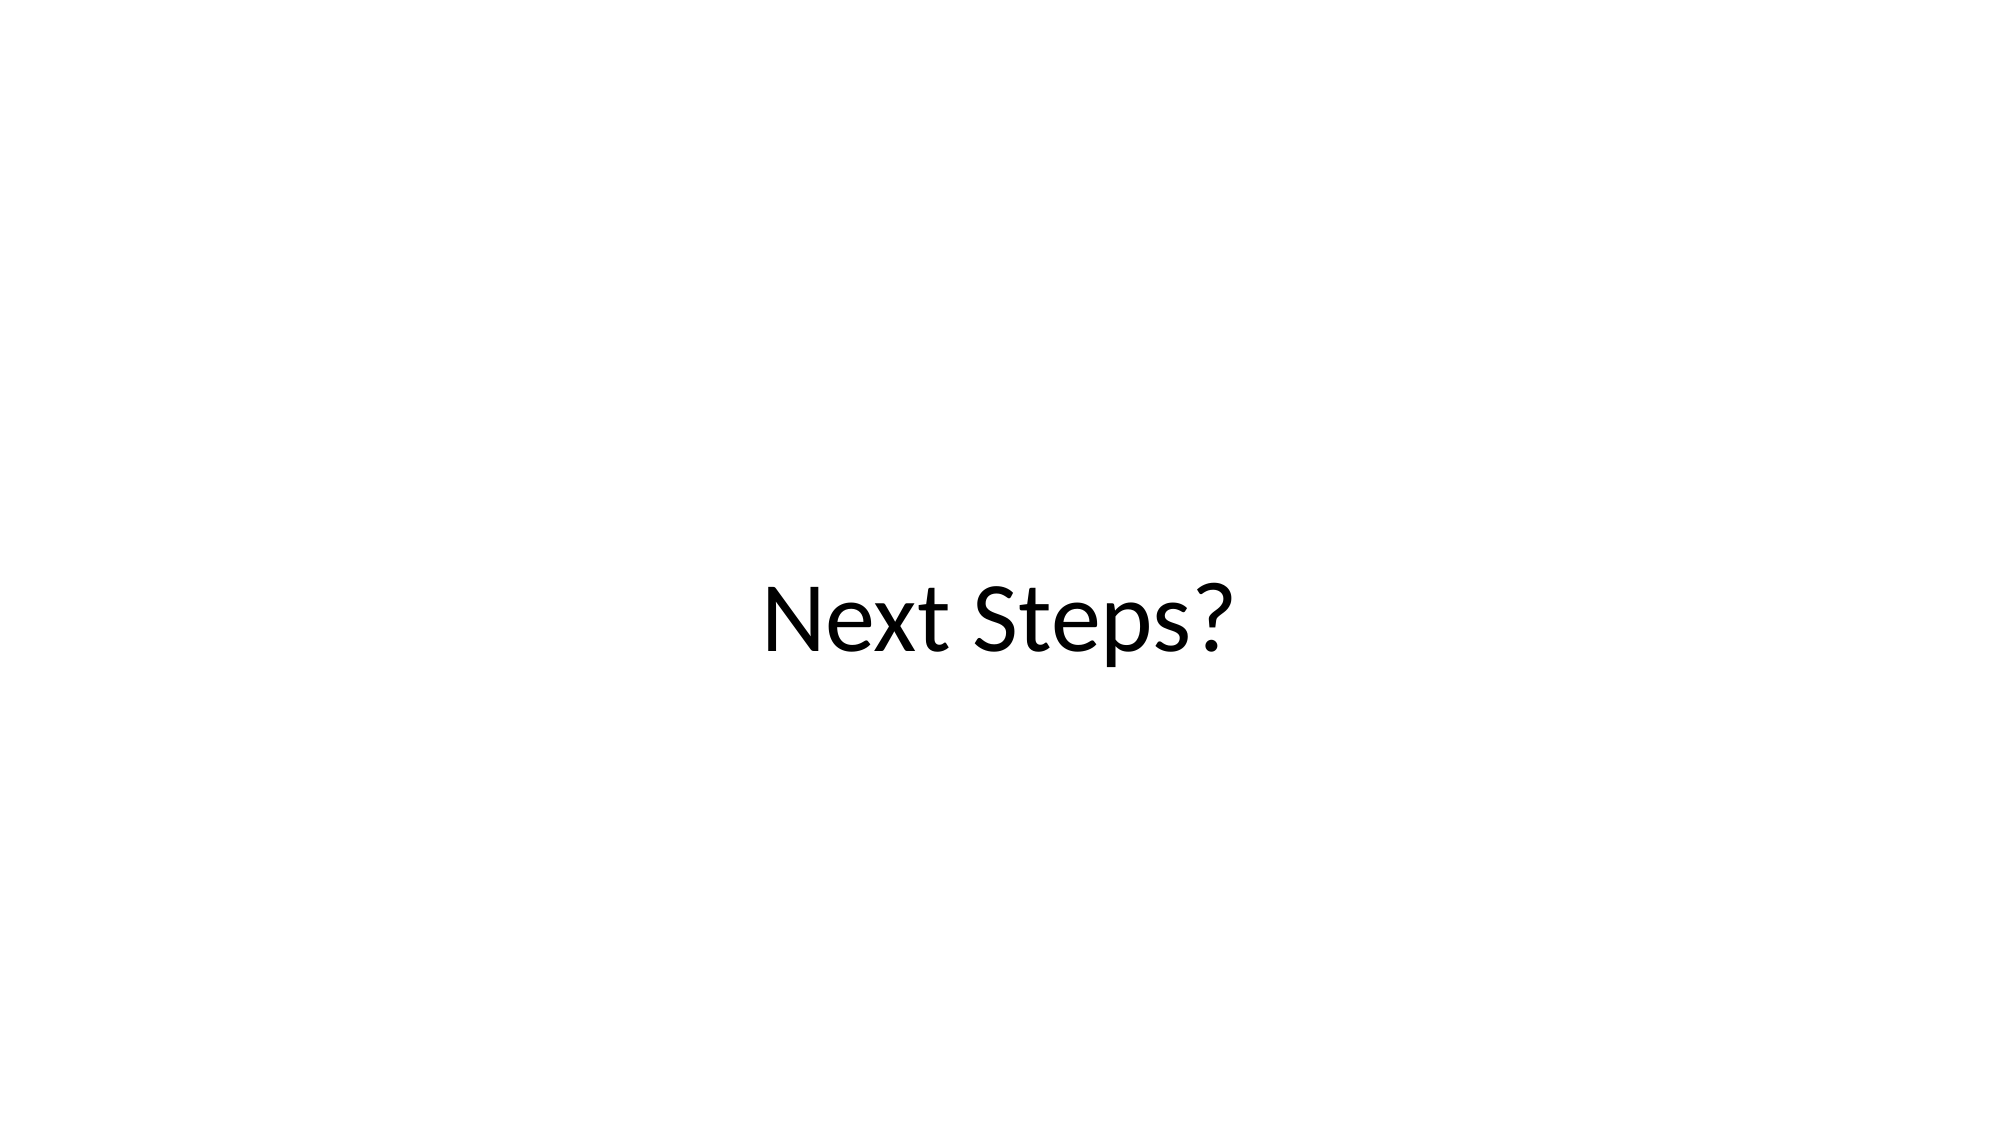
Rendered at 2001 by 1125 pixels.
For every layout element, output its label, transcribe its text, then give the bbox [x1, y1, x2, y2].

list Next Steps? [137, 299, 1863, 1014]
